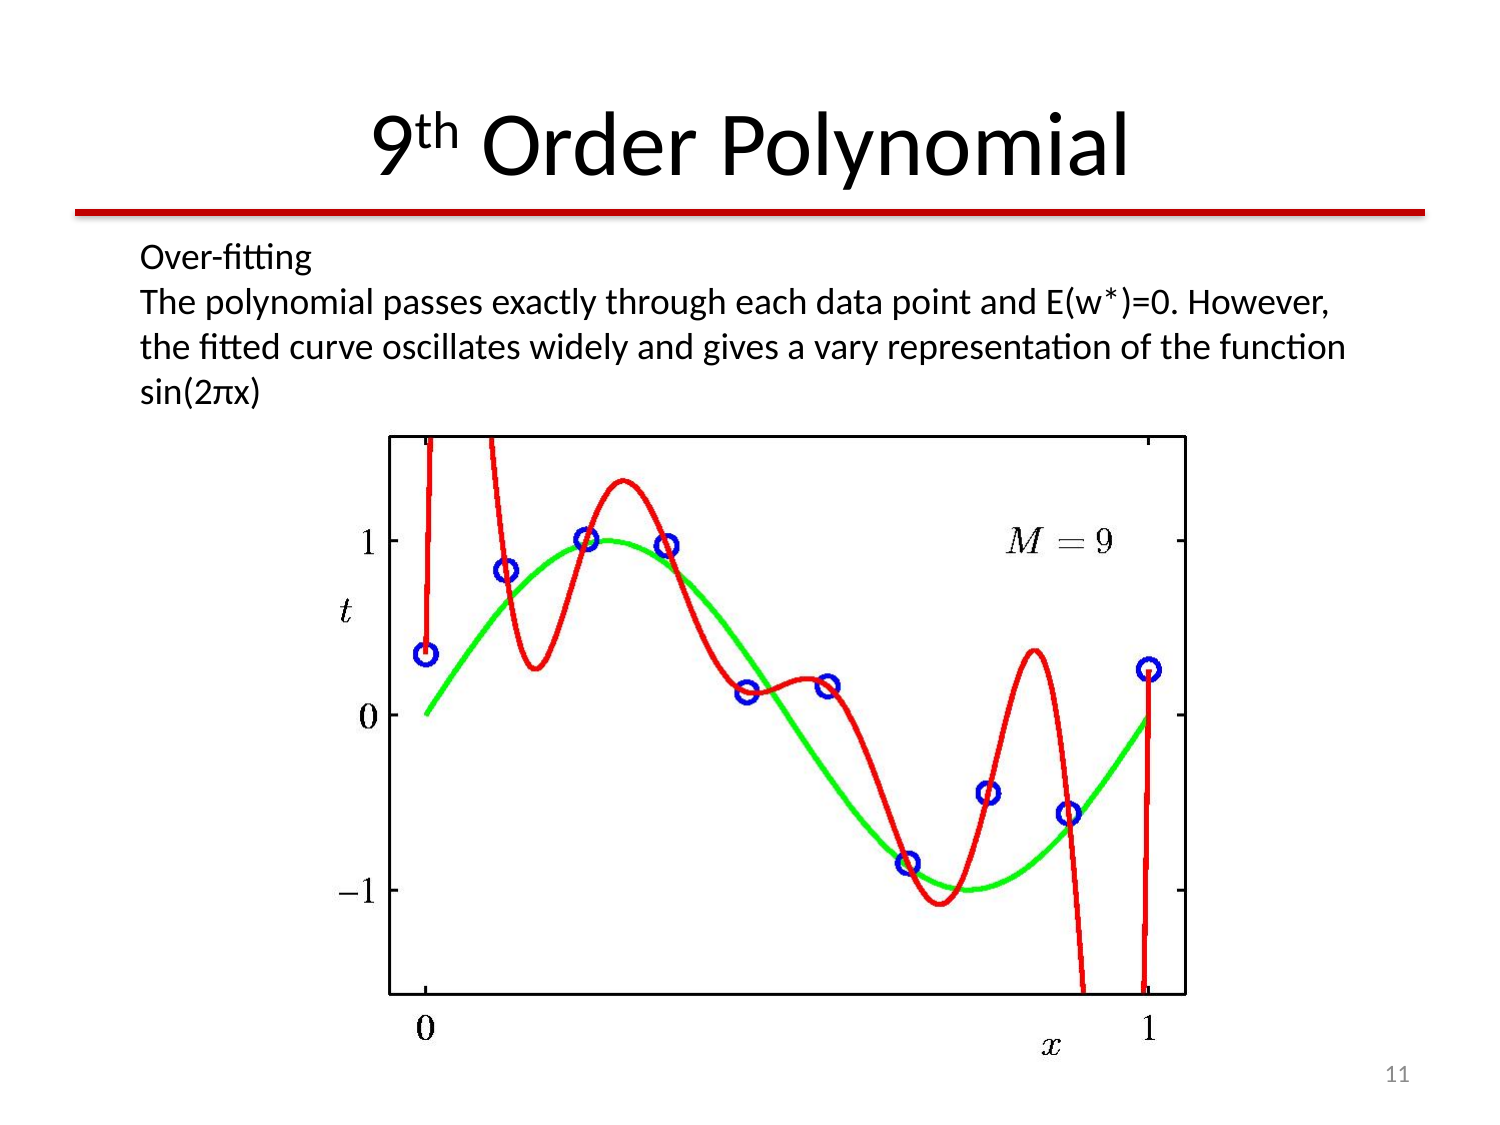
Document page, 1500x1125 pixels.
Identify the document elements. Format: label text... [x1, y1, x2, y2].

title 9th Order Polynomial [75, 45, 1425, 233]
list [324, 421, 1200, 1072]
text_box Over-fitting The polynomial passes exactly through each data point and E(w*)=0. However, the fitted curve oscillates widely and gives a vary representation of the function sin(2πx) [125, 224, 1375, 420]
slide_number 11 [1074, 1042, 1425, 1103]
